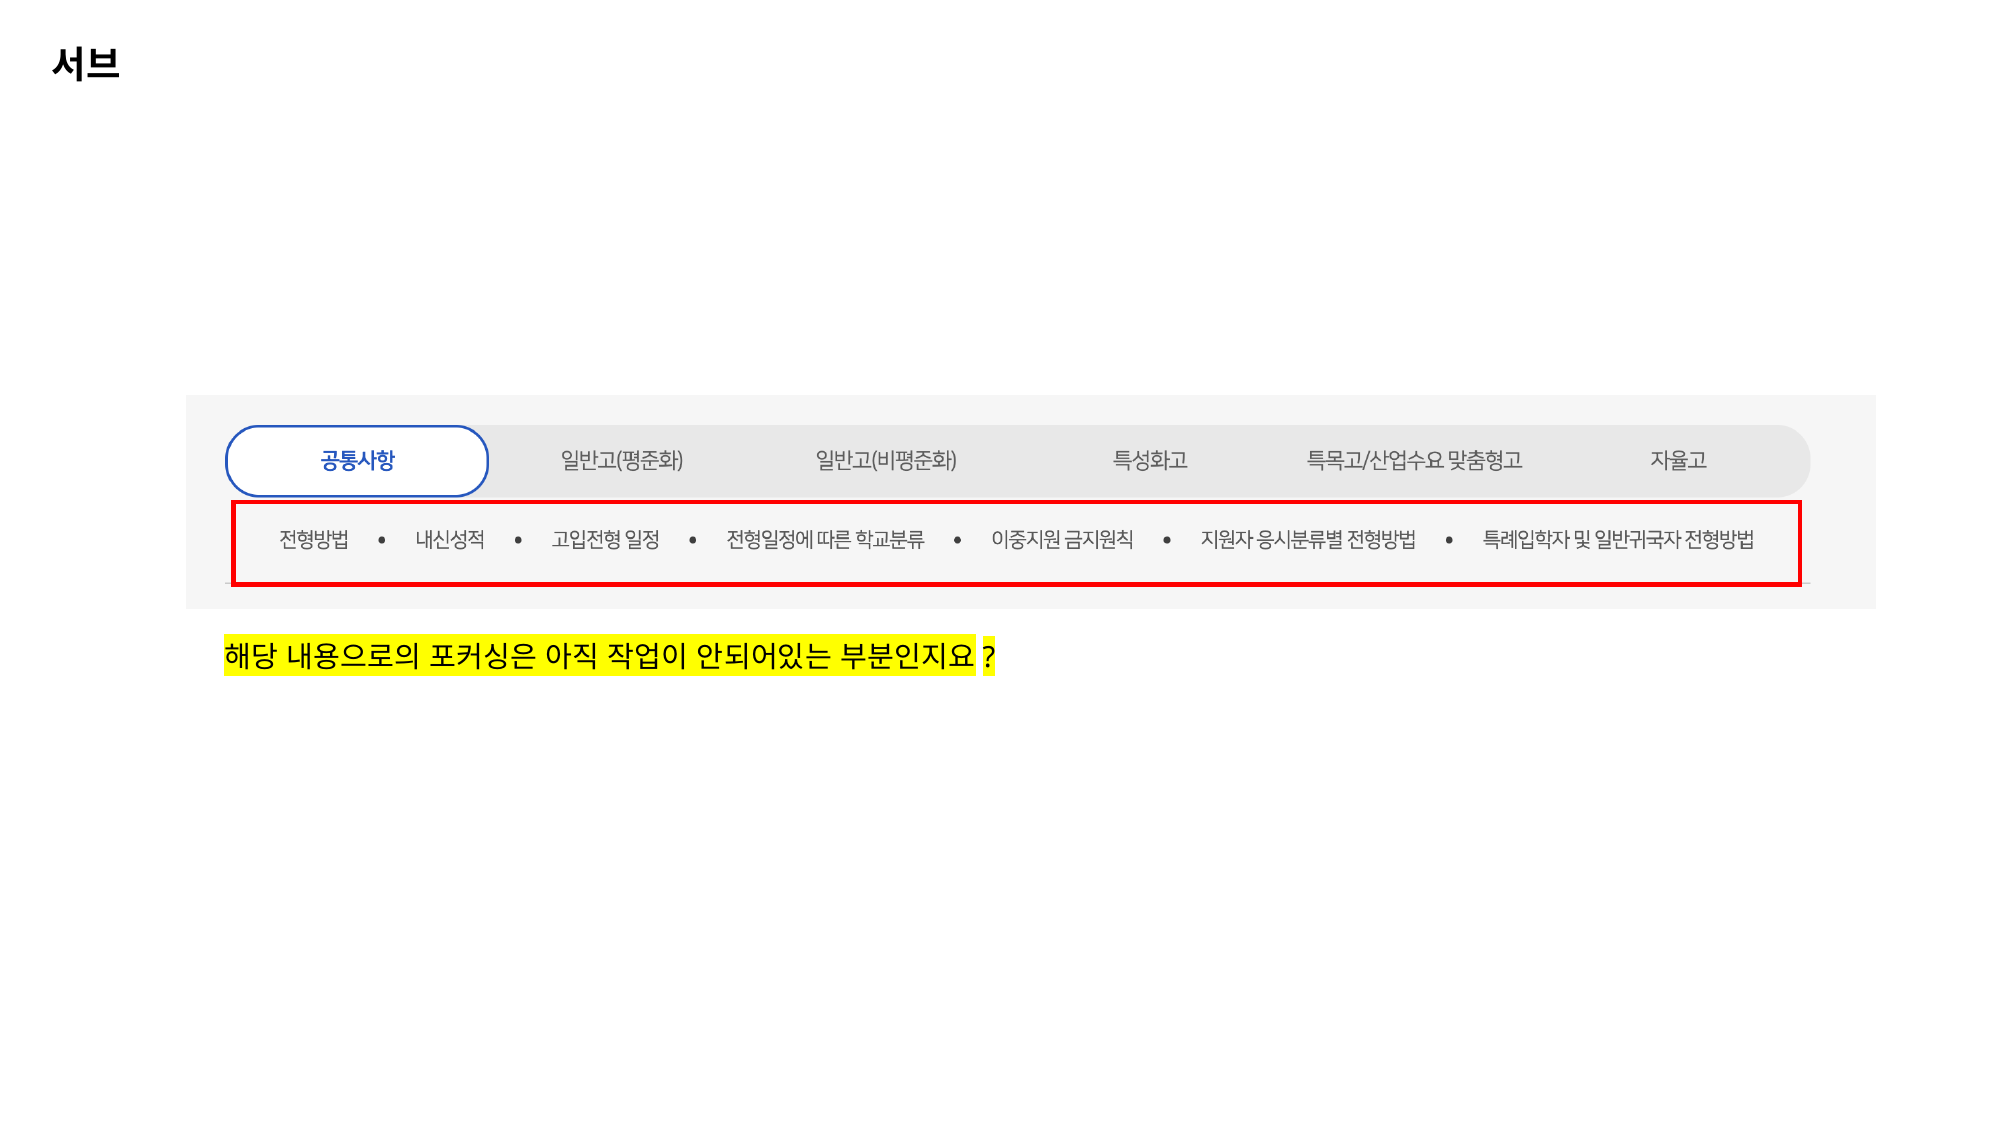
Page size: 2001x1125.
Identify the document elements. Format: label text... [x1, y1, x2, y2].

text_box 서브 [37, 33, 457, 94]
text_box 해당 내용으로의 포커싱은 아직 작업이 안되어있는 부분인지요? [209, 631, 1011, 681]
picture [186, 395, 1876, 609]
